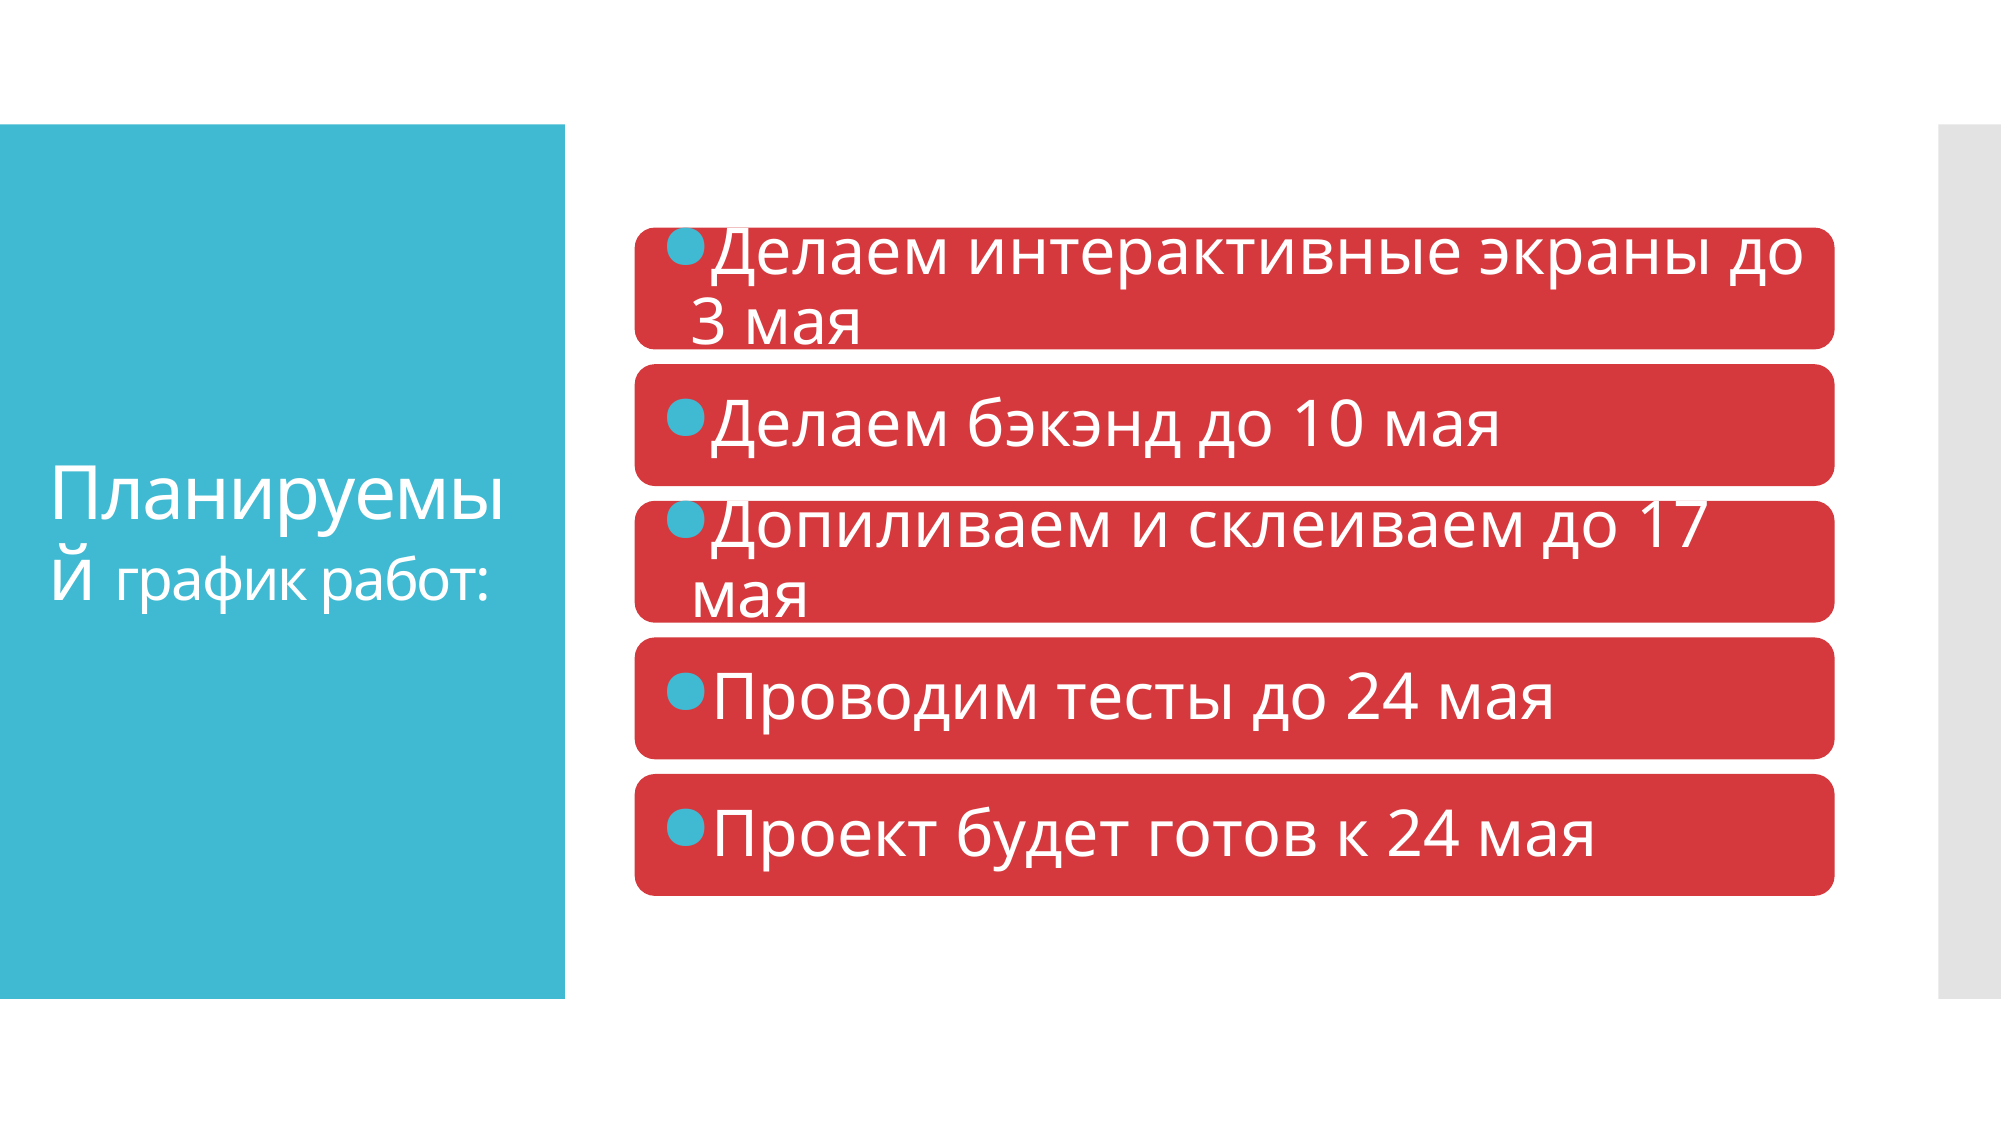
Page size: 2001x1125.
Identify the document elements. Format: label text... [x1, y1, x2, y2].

title Планируемый график работ: [40, 183, 526, 940]
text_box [634, 227, 1835, 897]
